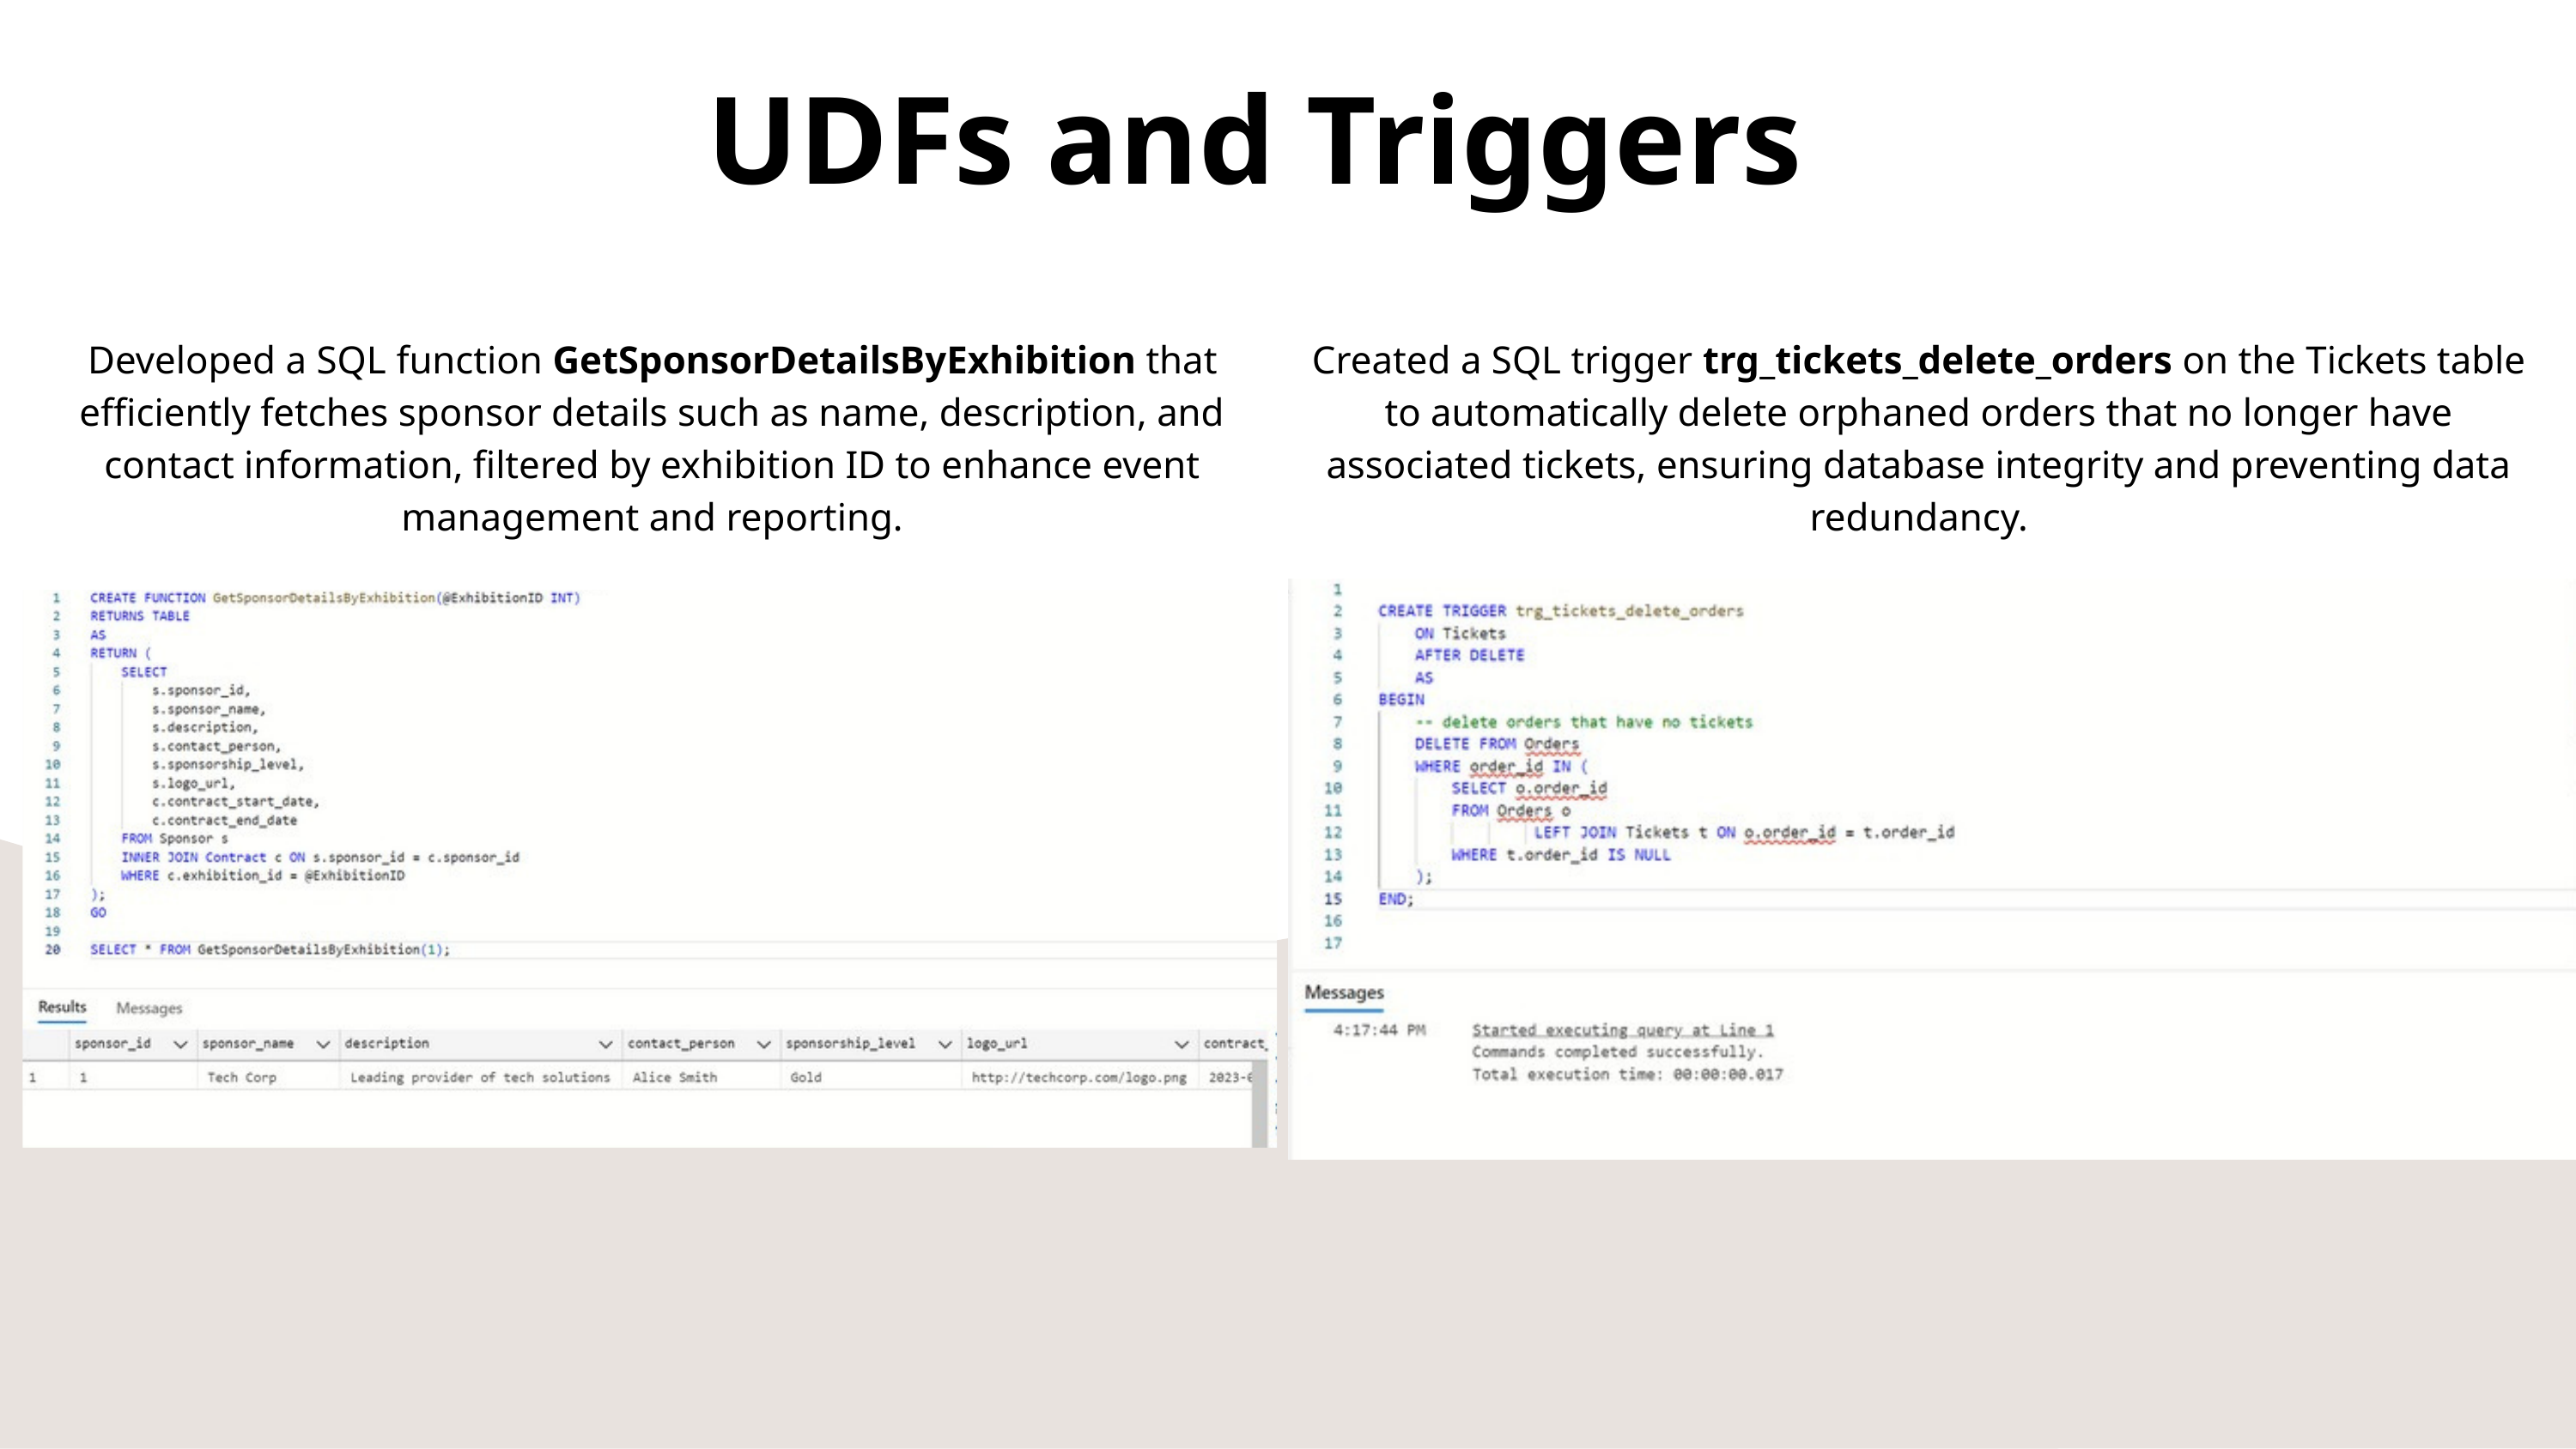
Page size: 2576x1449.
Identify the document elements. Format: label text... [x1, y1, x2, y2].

text_box Created a SQL trigger trg_tickets_delete_orders on the Tickets table to automatically delete orphaned orders that no longer have associated tickets, ensuring database integrity and preventing data redundancy. [1310, 329, 2528, 539]
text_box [0, 569, 2576, 1449]
text_box Developed a SQL function GetSponsorDetailsByExhibition that efficiently fetches sponsor details such as name, description, and contact information, filtered by exhibition ID to enhance event management and reporting. [52, 329, 1252, 539]
text_box UDFs and Triggers [708, 39, 1892, 209]
